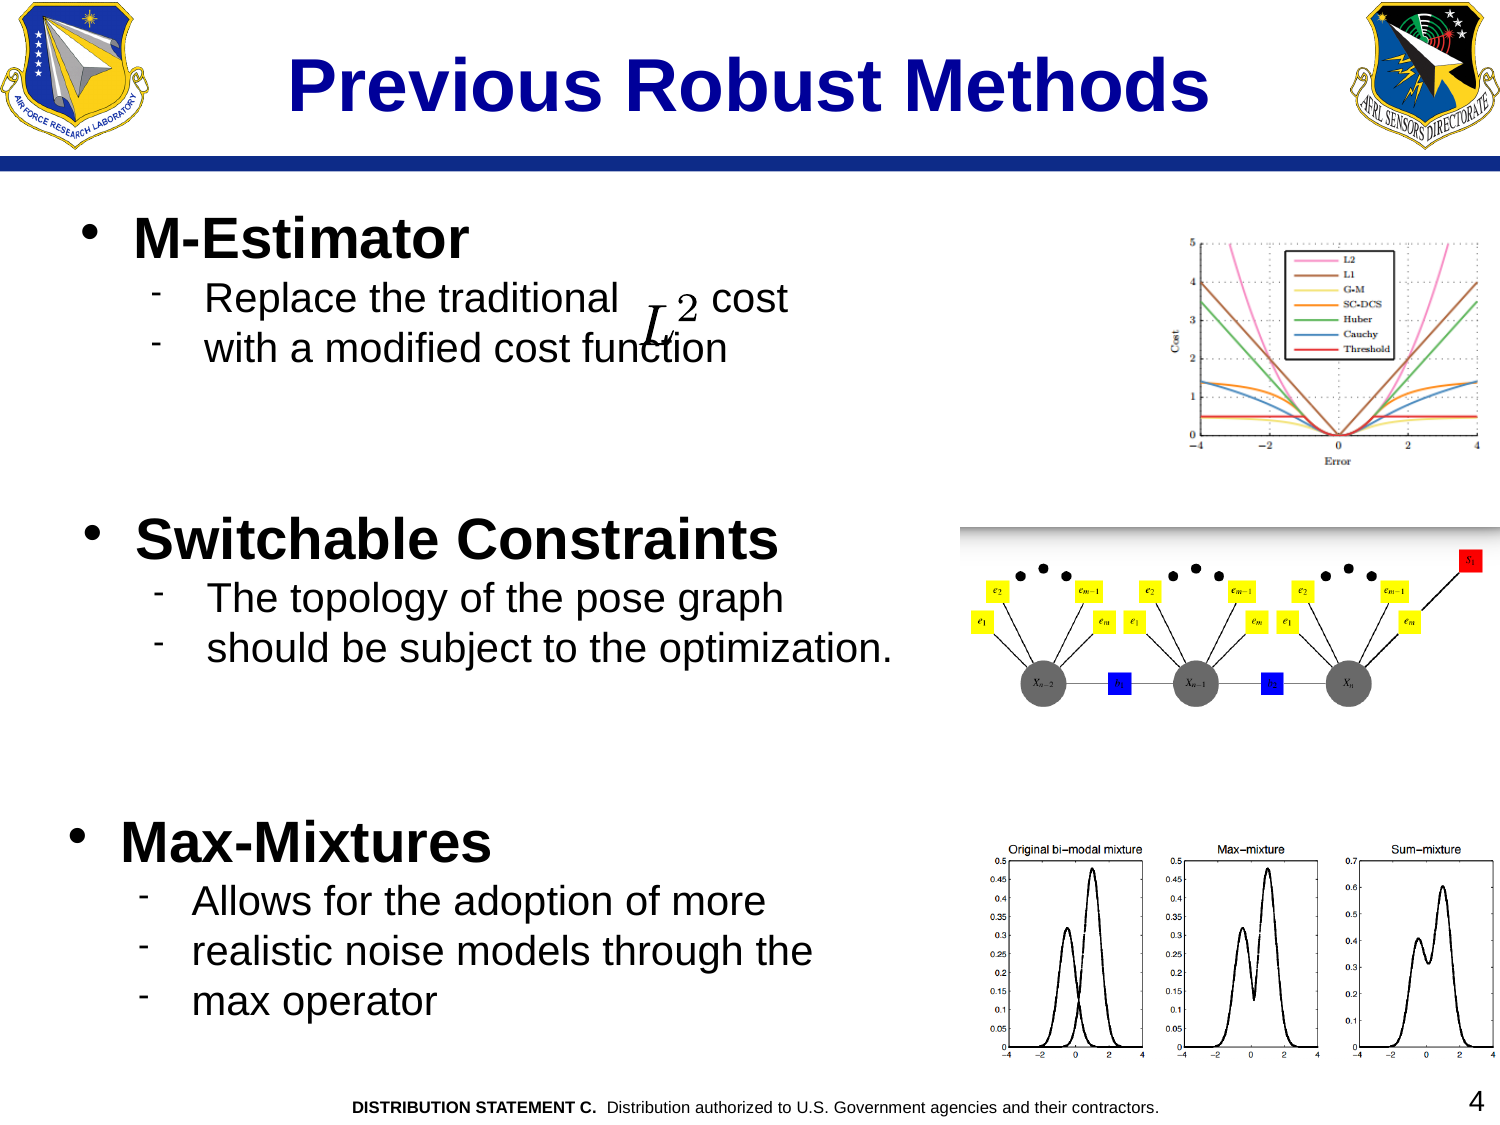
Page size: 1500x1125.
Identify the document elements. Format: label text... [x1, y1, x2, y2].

picture [1350, 2, 1500, 150]
picture [989, 842, 1500, 1059]
picture [959, 527, 1500, 727]
picture [0, 2, 149, 150]
picture [1169, 233, 1500, 469]
text_box Switchable Constraints The topology of the pose graph should be subject to the optimization. [65, 501, 1440, 784]
text_box Max-Mixtures Allows for the adoption of more realistic noise models through the max operator [50, 803, 1425, 1087]
text_box M-Estimator Replace the traditional cost with a modified cost function [62, 200, 1438, 484]
text_box Previous Robust Methods [150, 0, 1350, 163]
text_box [678, 294, 697, 322]
text_box [638, 305, 674, 346]
